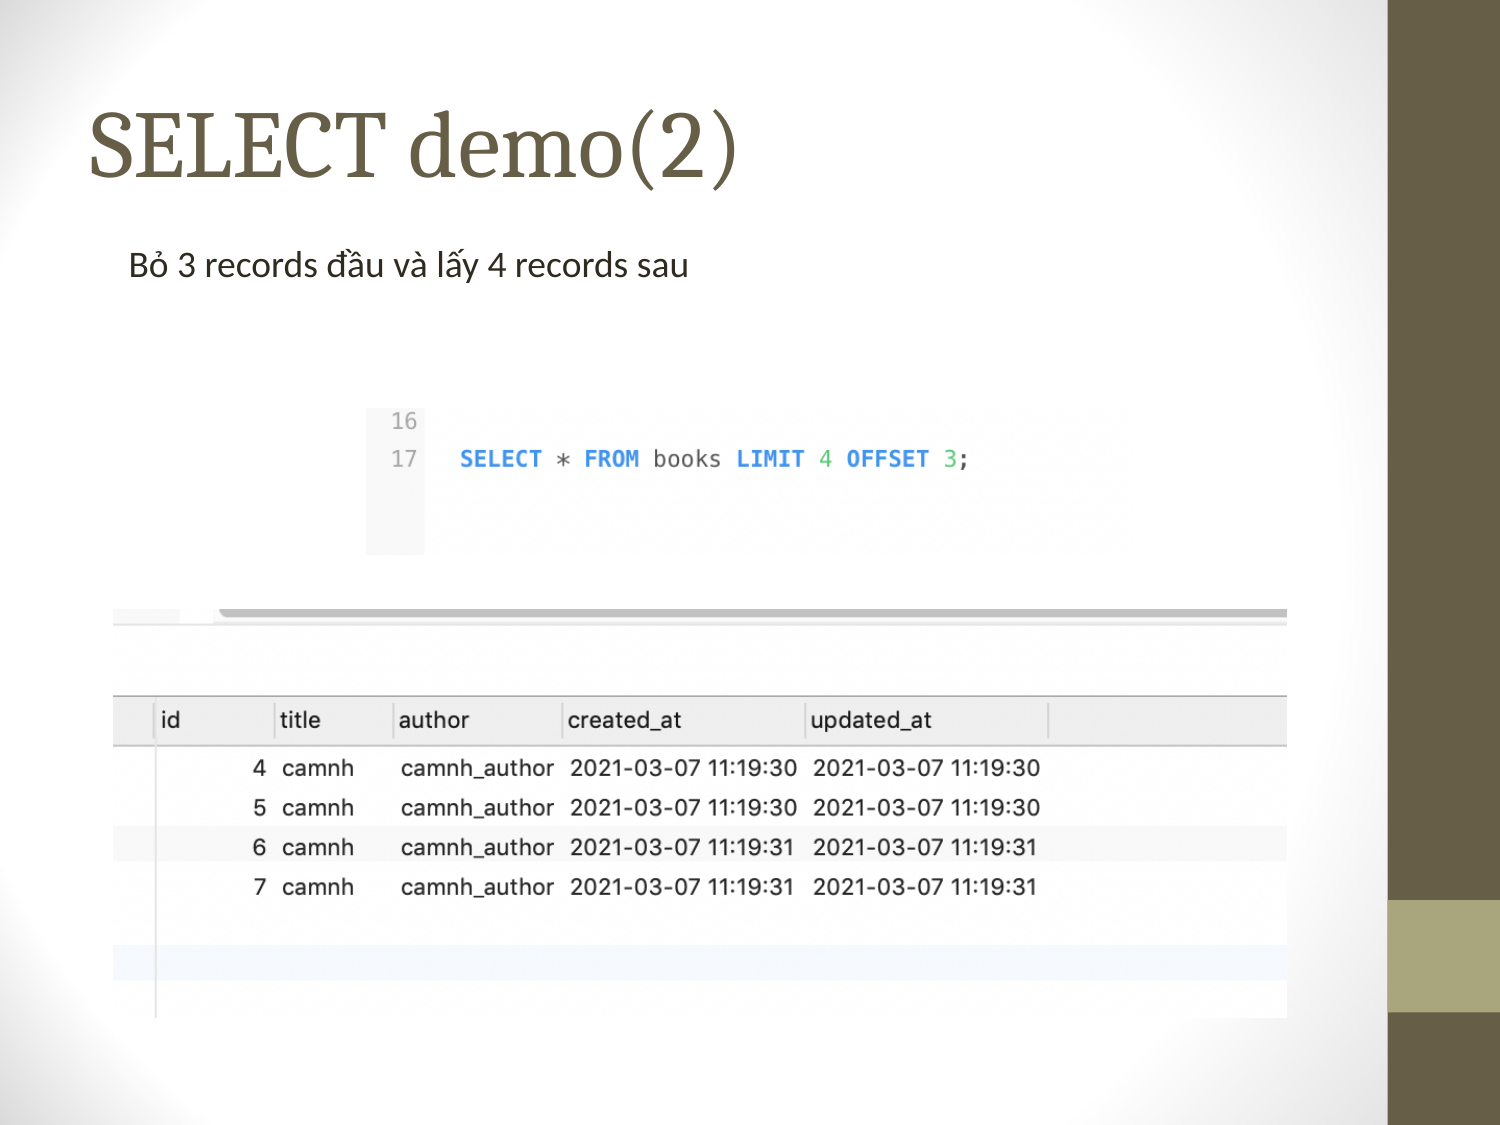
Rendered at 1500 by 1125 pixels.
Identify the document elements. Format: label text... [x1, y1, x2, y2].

title SELECT demo(2) [75, 45, 1325, 233]
text_box Bỏ 3 records đầu và lấy 4 records sau [113, 232, 1223, 293]
picture [0, 0, 1387, 1125]
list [113, 609, 1287, 1019]
